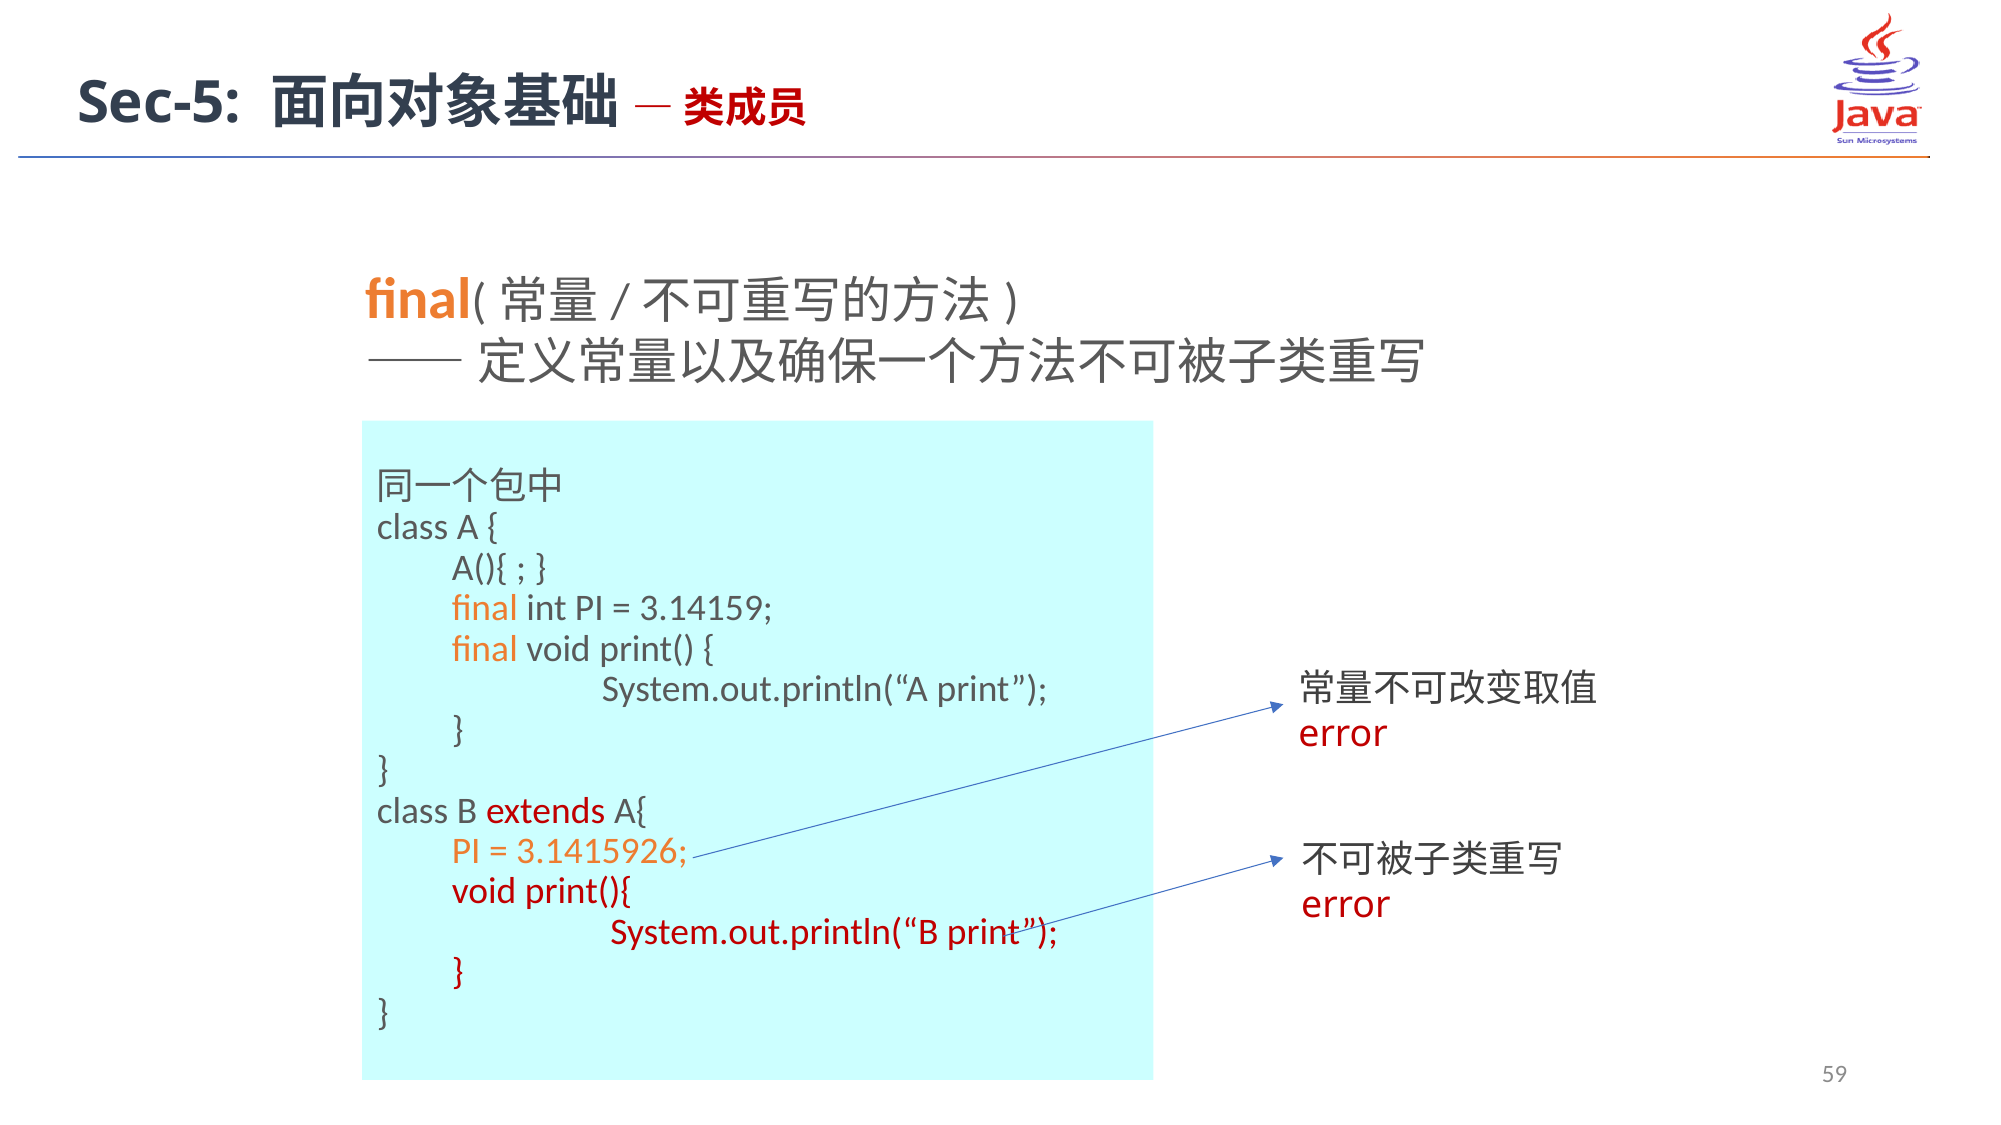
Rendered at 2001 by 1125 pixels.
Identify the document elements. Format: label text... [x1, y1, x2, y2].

text_box Sec-5: 面向对象基础 — 类成员 [74, 62, 1178, 135]
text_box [1002, 857, 1284, 937]
text_box 常量不可改变取值 error [1283, 656, 1675, 762]
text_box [692, 704, 1284, 858]
slide_number 59 [1412, 1042, 1863, 1103]
text_box final(常量/不可重写的方法) ——定义常量以及确保一个方法不可被子类重写 [350, 252, 1638, 398]
text_box 不可被子类重写 error [1286, 827, 1678, 933]
text_box 同一个包中 class A { A(){ ; } final int PI = 3.14159; final void print() { System.out.println(“A print”); } } class B extends A{ PI = 3.1415926; void print(){ System.out.println(“B print”); } } [362, 420, 1154, 1080]
picture [1825, 9, 1930, 149]
